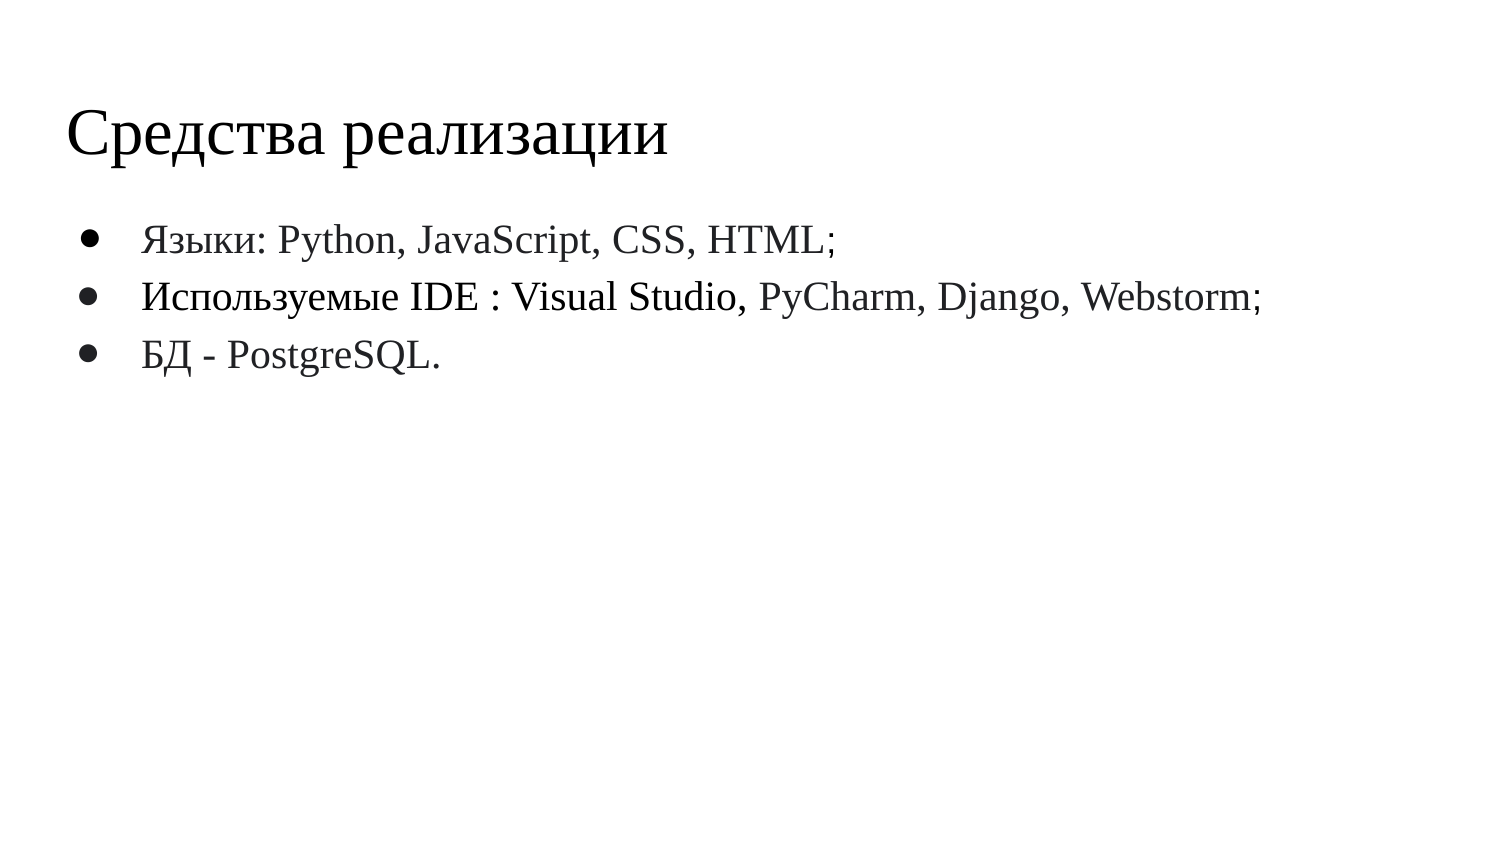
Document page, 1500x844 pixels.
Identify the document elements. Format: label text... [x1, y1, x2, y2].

title Средства реализации [51, 72, 1449, 167]
list Языки: Python, JavaScript, CSS, HTML; Используемые IDE : Visual Studio, PyCharm, Django, Webstorm; БД - PostgreSQL. [51, 189, 1449, 750]
